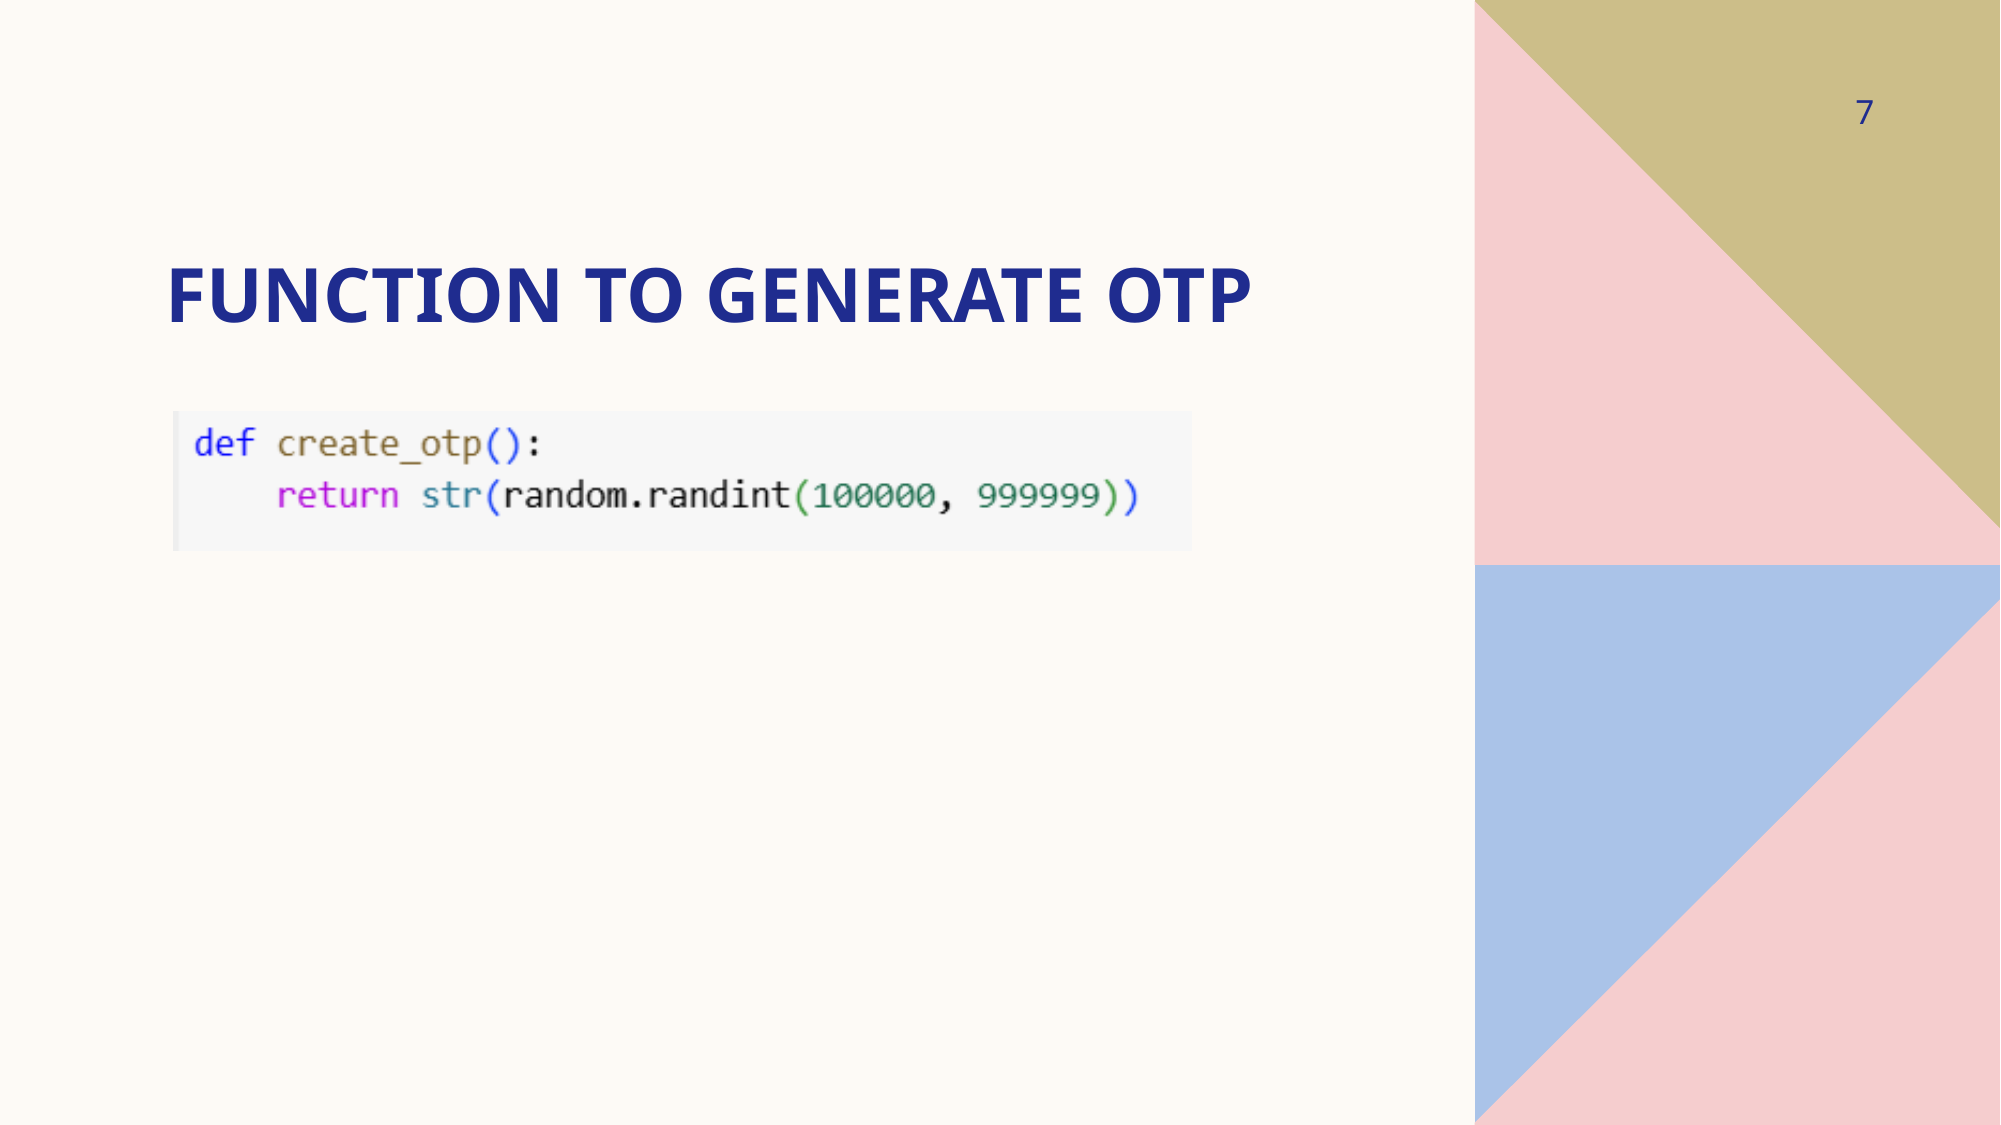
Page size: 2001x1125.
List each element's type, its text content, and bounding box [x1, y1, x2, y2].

slide_number 7 [1712, 75, 1875, 153]
picture [173, 411, 1192, 551]
title Function to generate otp [150, 136, 1429, 338]
